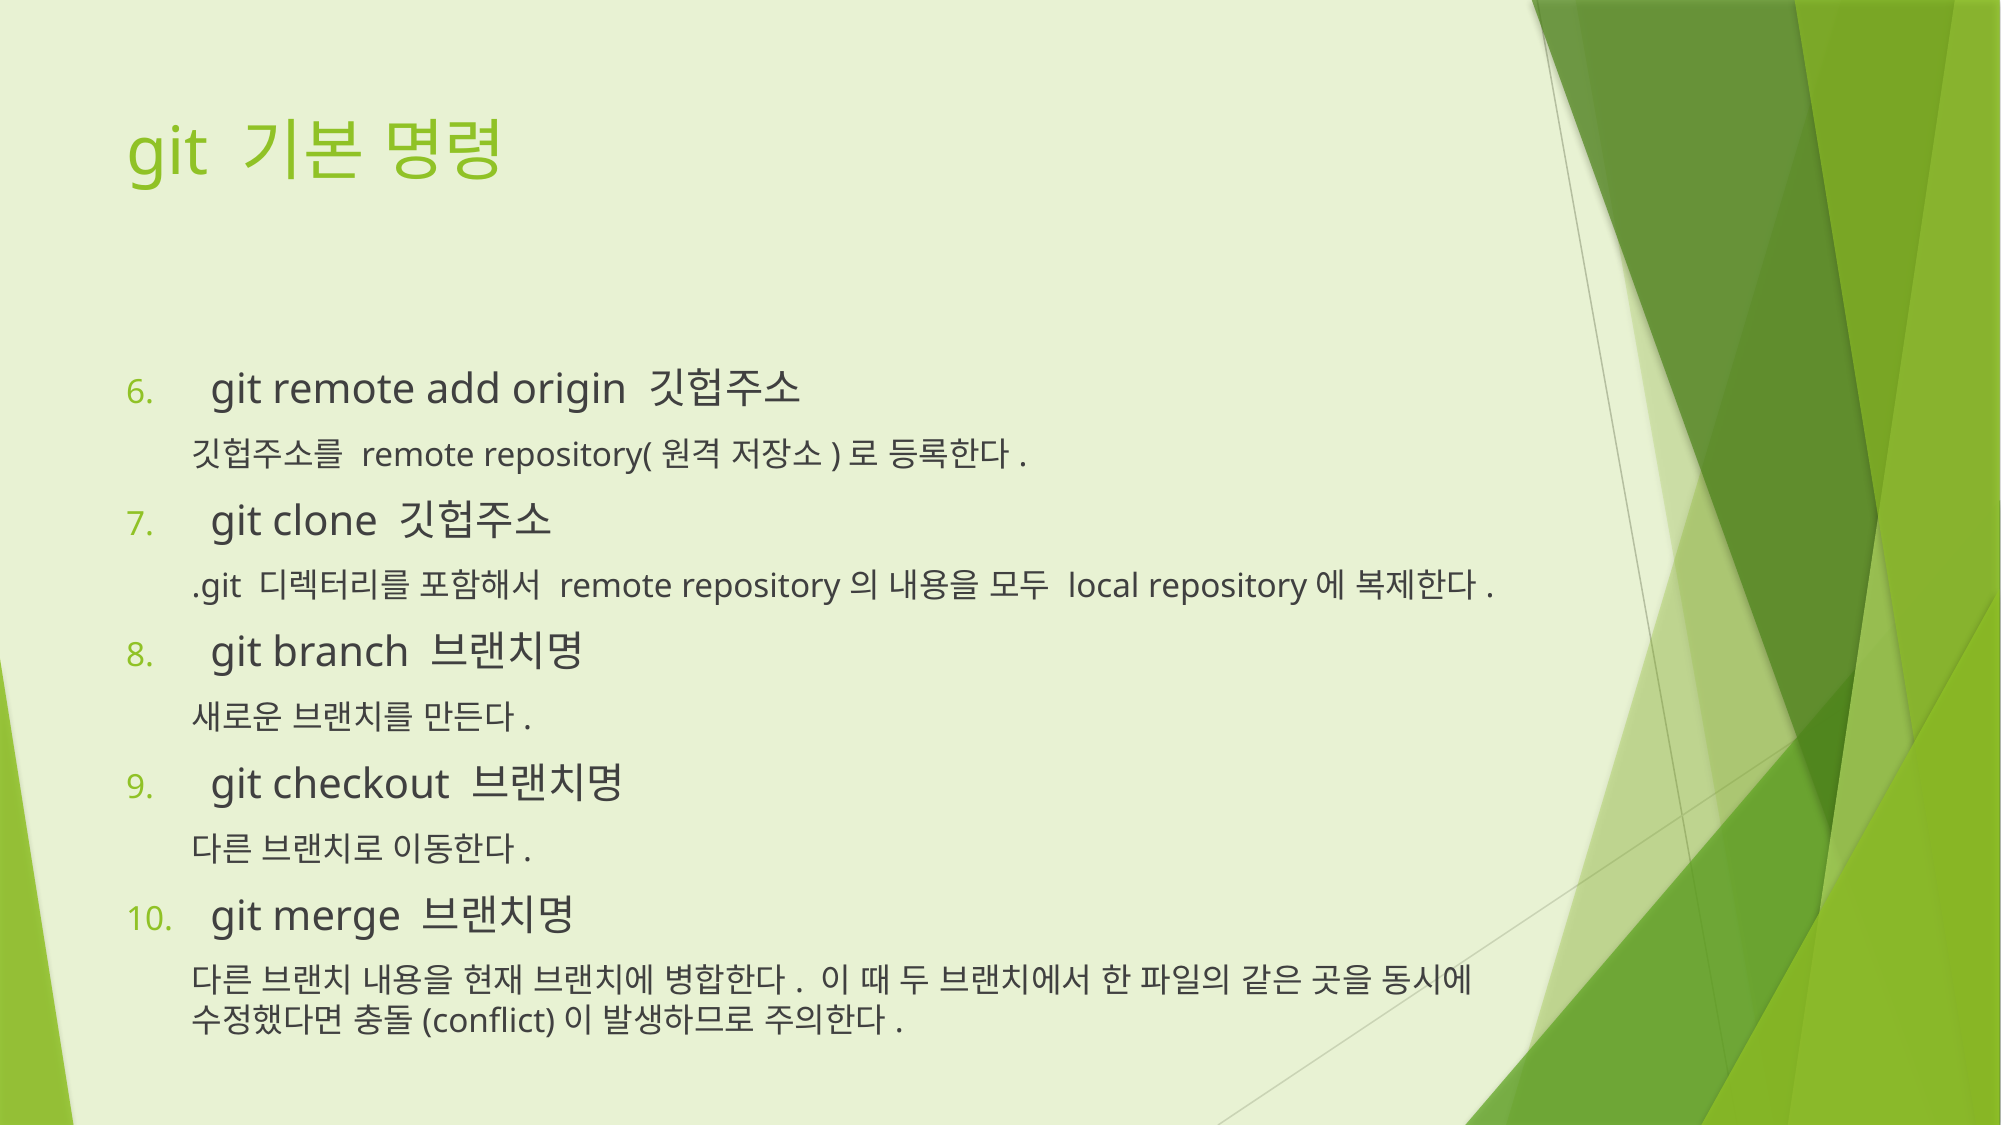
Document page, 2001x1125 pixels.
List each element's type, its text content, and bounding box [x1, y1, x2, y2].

text_box [0, 0, 2000, 1125]
title git 기본 명령 [111, 99, 1522, 317]
list git remote add origin 깃헙주소 깃헙주소를 remote repository(원격 저장소)로 등록한다. git clone 깃헙주소 .git 디렉터리를 포함해서 remote repository의 내용을 모두 local repository에 복제한다. git branch 브랜치명 새로운 브랜치를 만든다. git checkout 브랜치명 다른 브랜치로 이동한다. git merge 브랜치명 다른 브랜치 내용을 현재 브랜치에 병합한다. 이 때 두 브랜치에서 한 파일의 같은 곳을 동시에 수정했다면 충돌(conflict)이 발생하므로 주의한다. [111, 354, 1595, 992]
